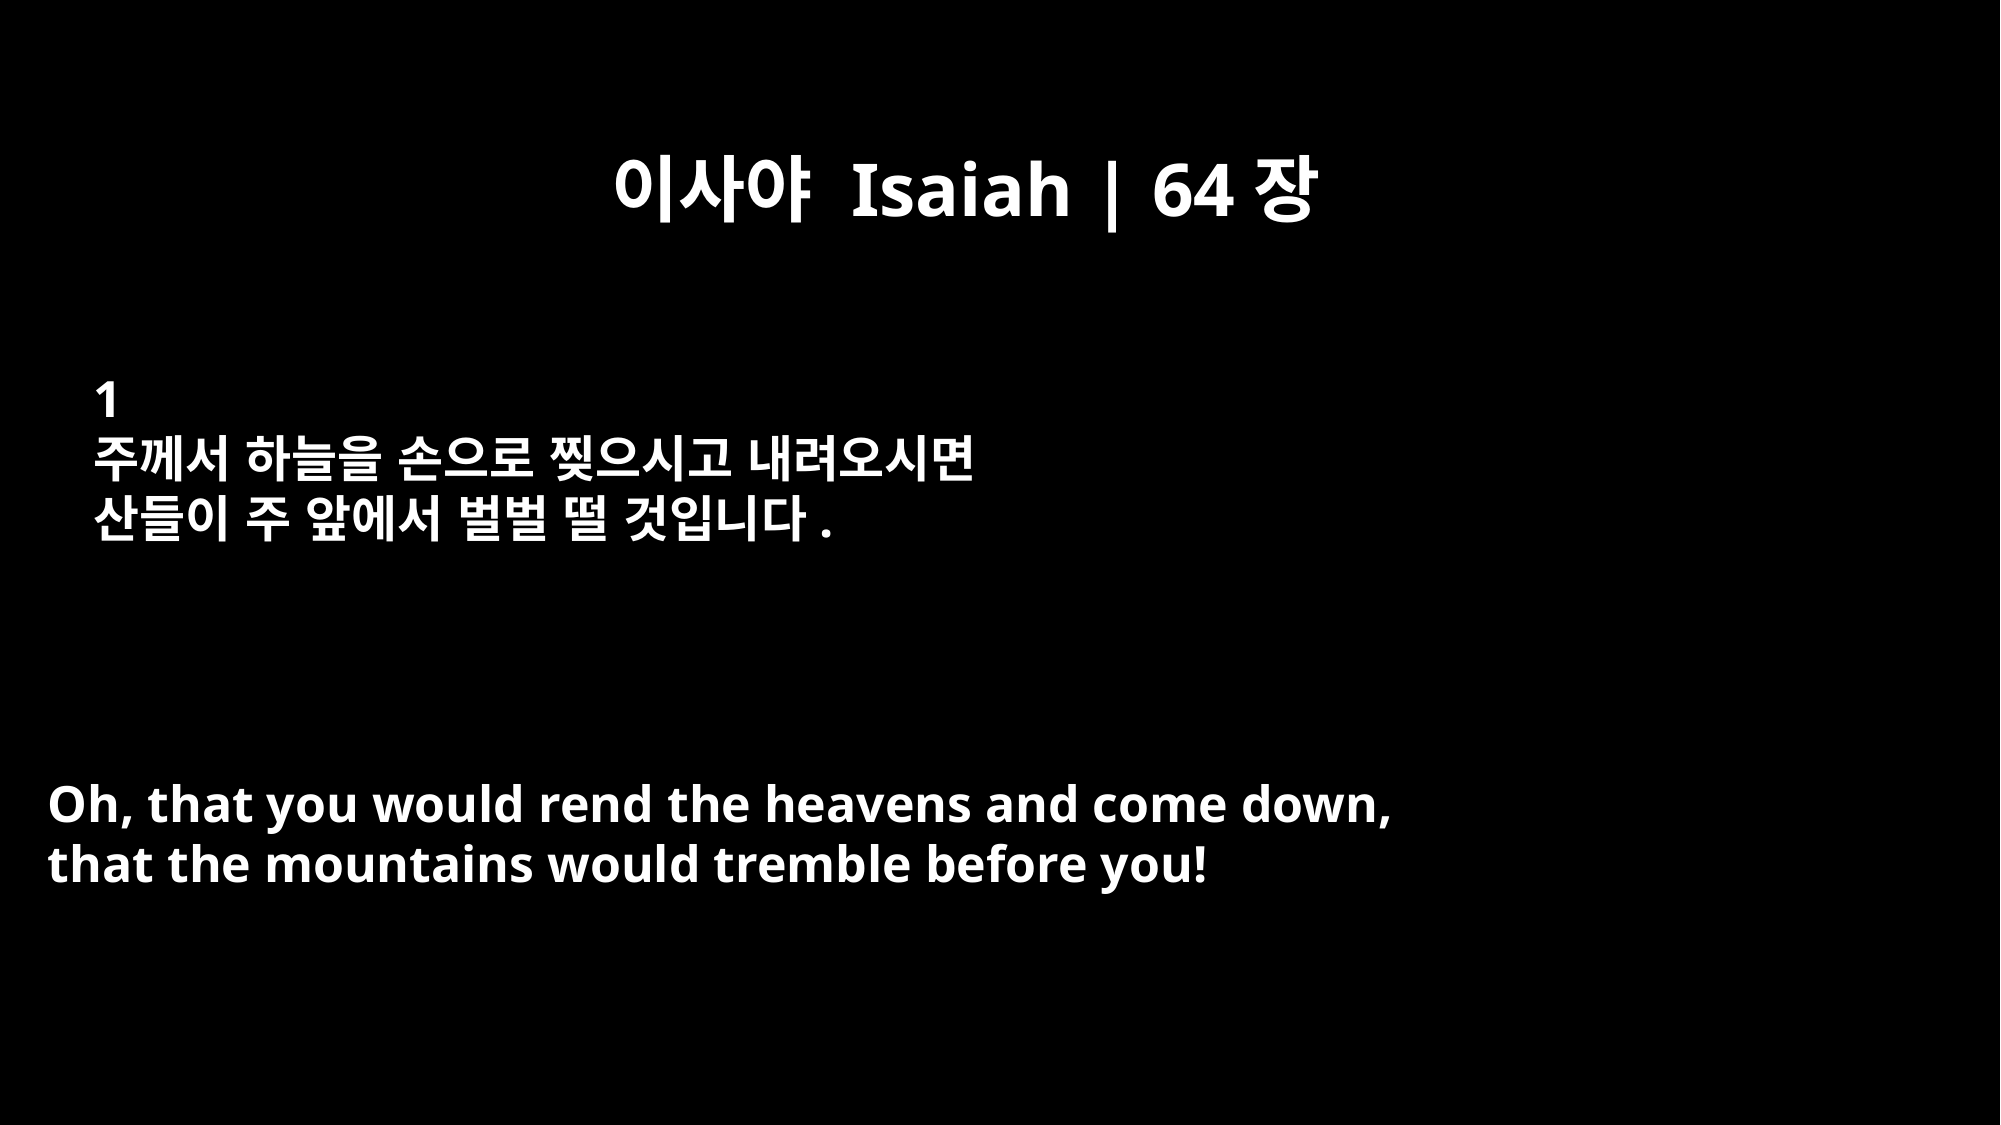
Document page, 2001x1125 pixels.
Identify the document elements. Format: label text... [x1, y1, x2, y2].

text_box Oh, that you would rend the heavens and come down, that the mountains would tremble before you! [33, 764, 1408, 900]
text_box ﻿1 주께서 하늘을 손으로 찢으시고 내려오시면 산들이 주 앞에서 벌벌 떨 것입니다. [78, 359, 993, 555]
text_box 이사야 Isaiah | 64장 [596, 136, 1336, 239]
